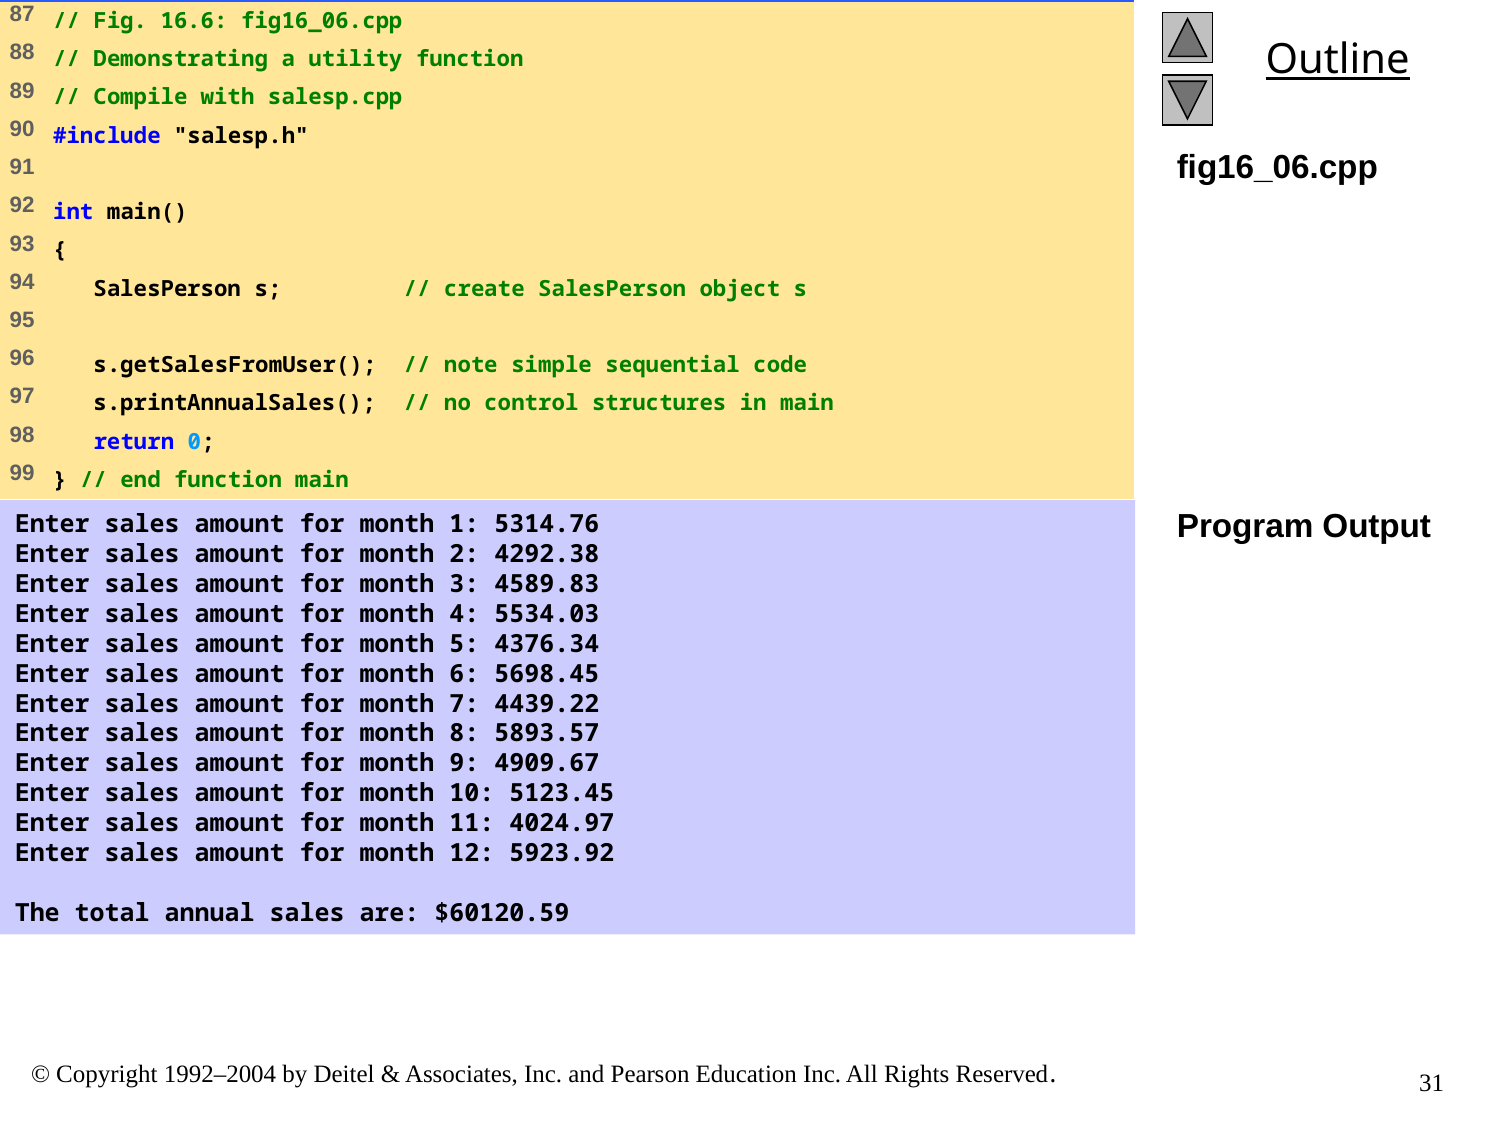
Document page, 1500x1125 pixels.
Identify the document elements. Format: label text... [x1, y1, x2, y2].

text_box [0, 0, 1136, 538]
text_box Enter sales amount for month 1: 5314.76 Enter sales amount for month 2: 4292.38 Enter sales amount for month 3: 4589.83 Enter sales amount for month 4: 5534.03 Enter sales amount for month 5: 4376.34 Enter sales amount for month 6: 5698.45 Enter sales amount for month 7: 4439.22 Enter sales amount for month 8: 5893.57 Enter sales amount for month 9: 4909.67 Enter sales amount for month 10: 5123.45 Enter sales amount for month 11: 4024.97 Enter sales amount for month 12: 5923.92 The total annual sales are: $60120.59 [0, 545, 1136, 935]
title fig16_06.cpp Program Output [1161, 137, 1500, 925]
